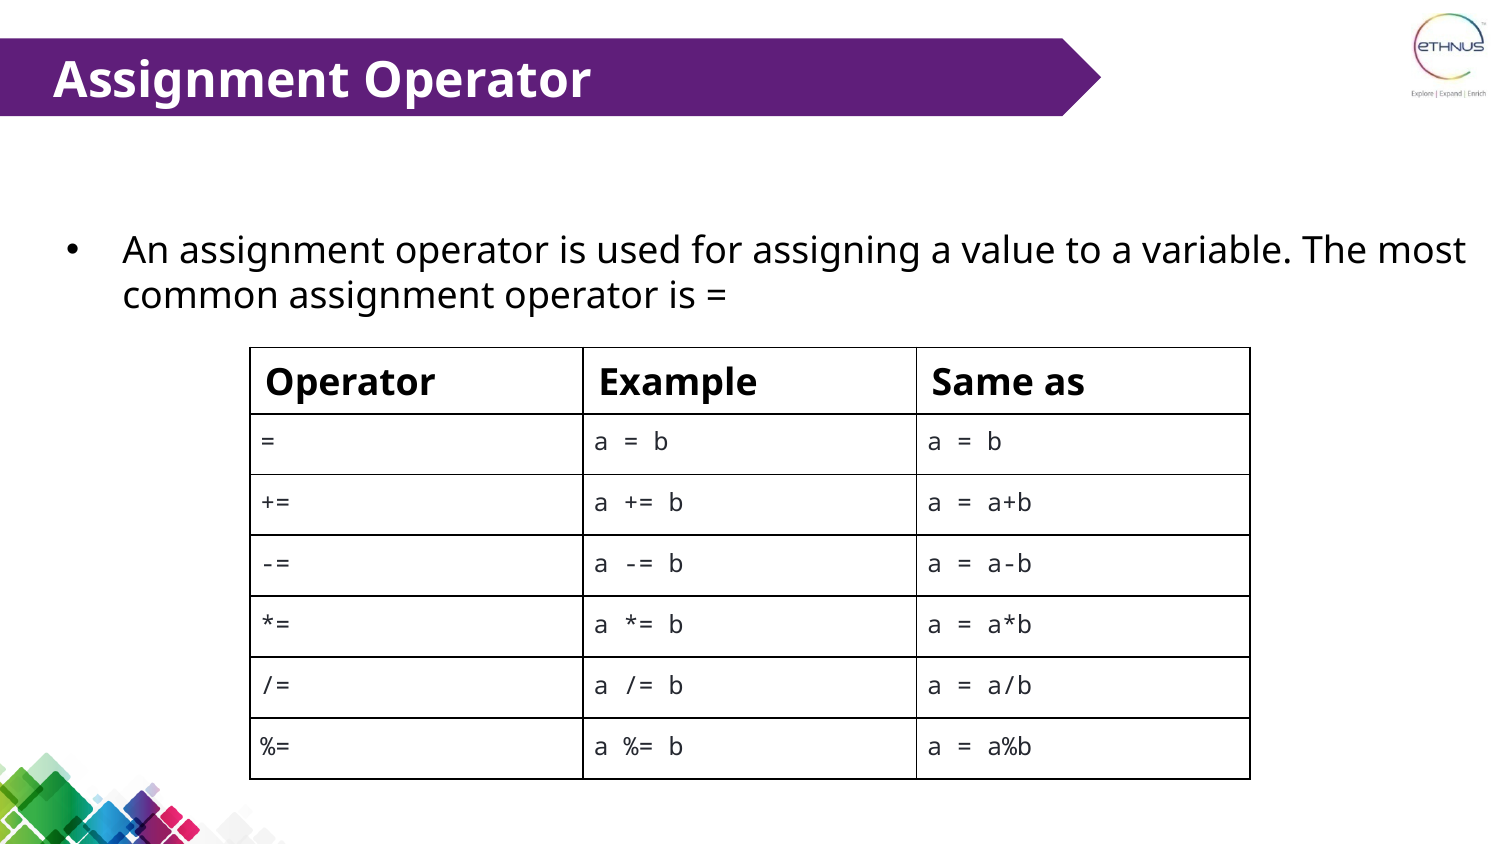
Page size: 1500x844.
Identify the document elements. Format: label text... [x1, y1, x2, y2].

table_header Operator [251, 348, 582, 413]
table_cell a = a*b [917, 597, 1249, 656]
table_cell *= [251, 597, 582, 656]
table_cell a -= b [584, 536, 916, 595]
table_cell a += b [584, 475, 916, 534]
picture [0, 744, 413, 844]
table_cell a = a/b [917, 658, 1249, 717]
table_cell a = a+b [917, 475, 1249, 534]
picture [1411, 12, 1491, 99]
table_header Same as [917, 348, 1249, 413]
table_cell a *= b [584, 597, 916, 656]
text_box Assignment Operator [53, 38, 718, 117]
table_cell a /= b [584, 658, 916, 717]
table_cell a %= b [584, 719, 916, 778]
table_cell a = b [584, 415, 916, 474]
table_cell += [251, 475, 582, 534]
text_box [718, 38, 1102, 117]
table_cell a = a%b [917, 719, 1249, 778]
table_cell a = a-b [917, 536, 1249, 595]
table_header Example [584, 348, 916, 413]
table_cell /= [251, 658, 582, 717]
table_cell = [251, 415, 582, 474]
table_cell %= [251, 719, 582, 778]
table_cell a = b [917, 415, 1249, 474]
table_cell -= [251, 536, 582, 595]
text_box [0, 38, 53, 117]
list An assignment operator is used for assigning a value to a variable. The most common assignment operator is = [32, 210, 1484, 622]
